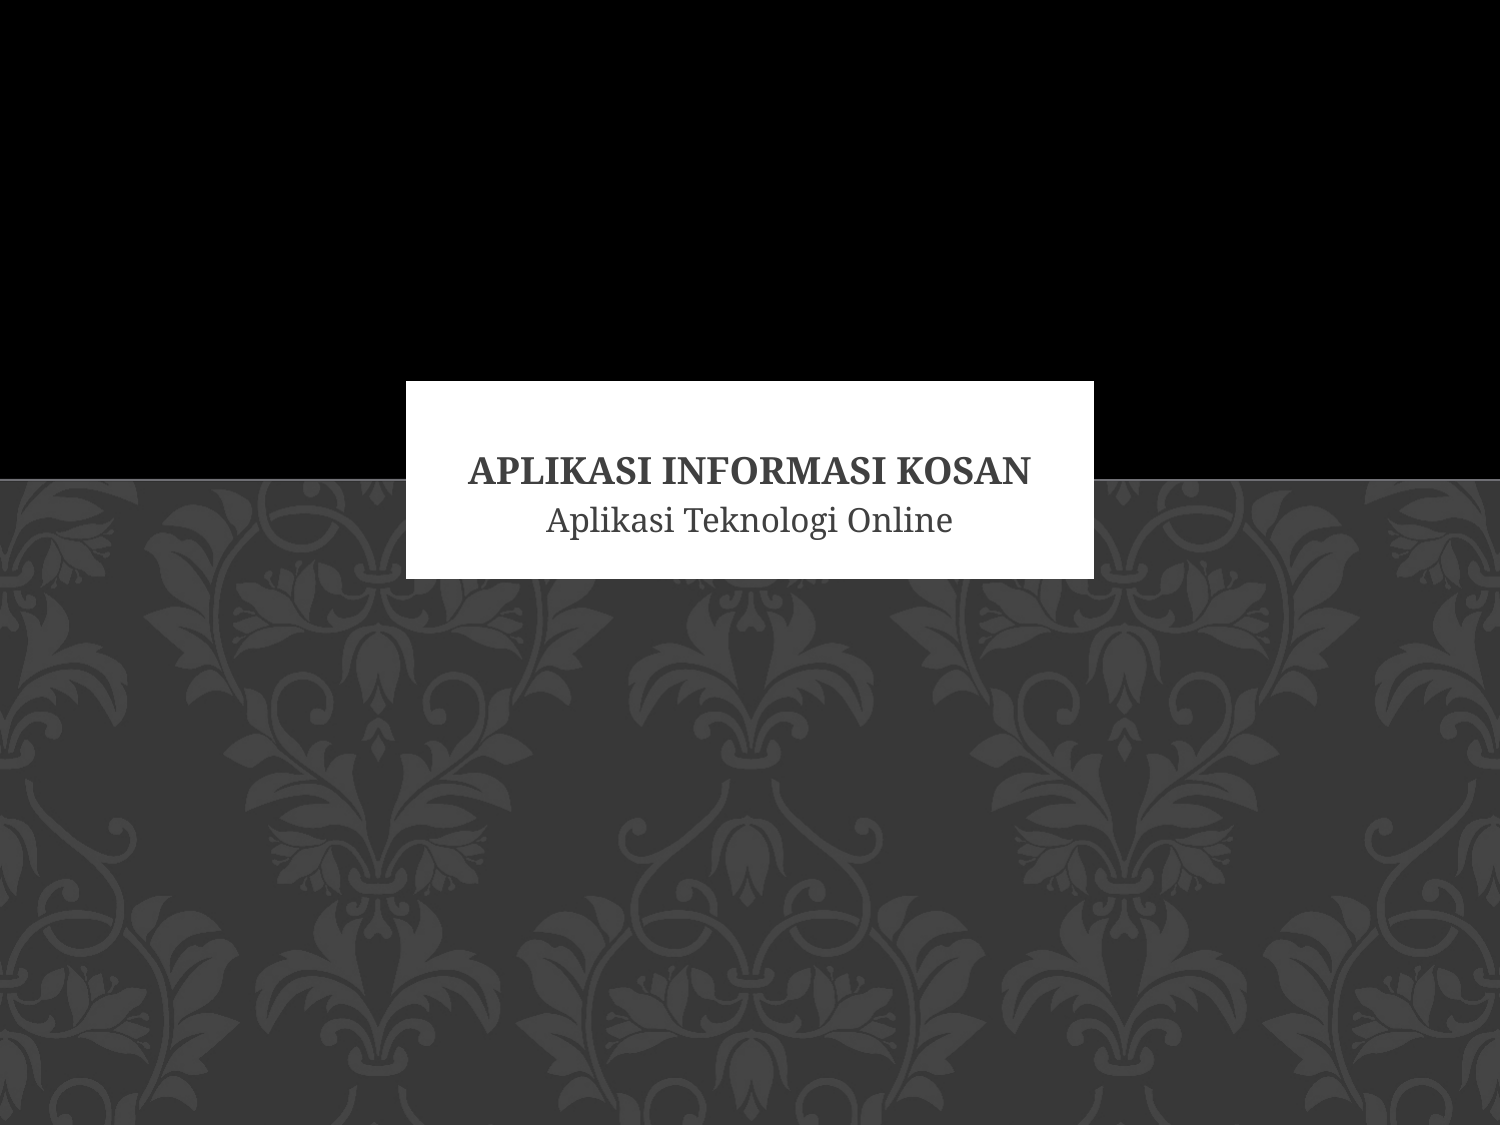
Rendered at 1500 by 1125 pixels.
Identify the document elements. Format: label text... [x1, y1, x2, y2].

subtitle Aplikasi Teknologi Online [420, 499, 1080, 570]
title Aplikasi informasi kosan [415, 387, 1085, 498]
